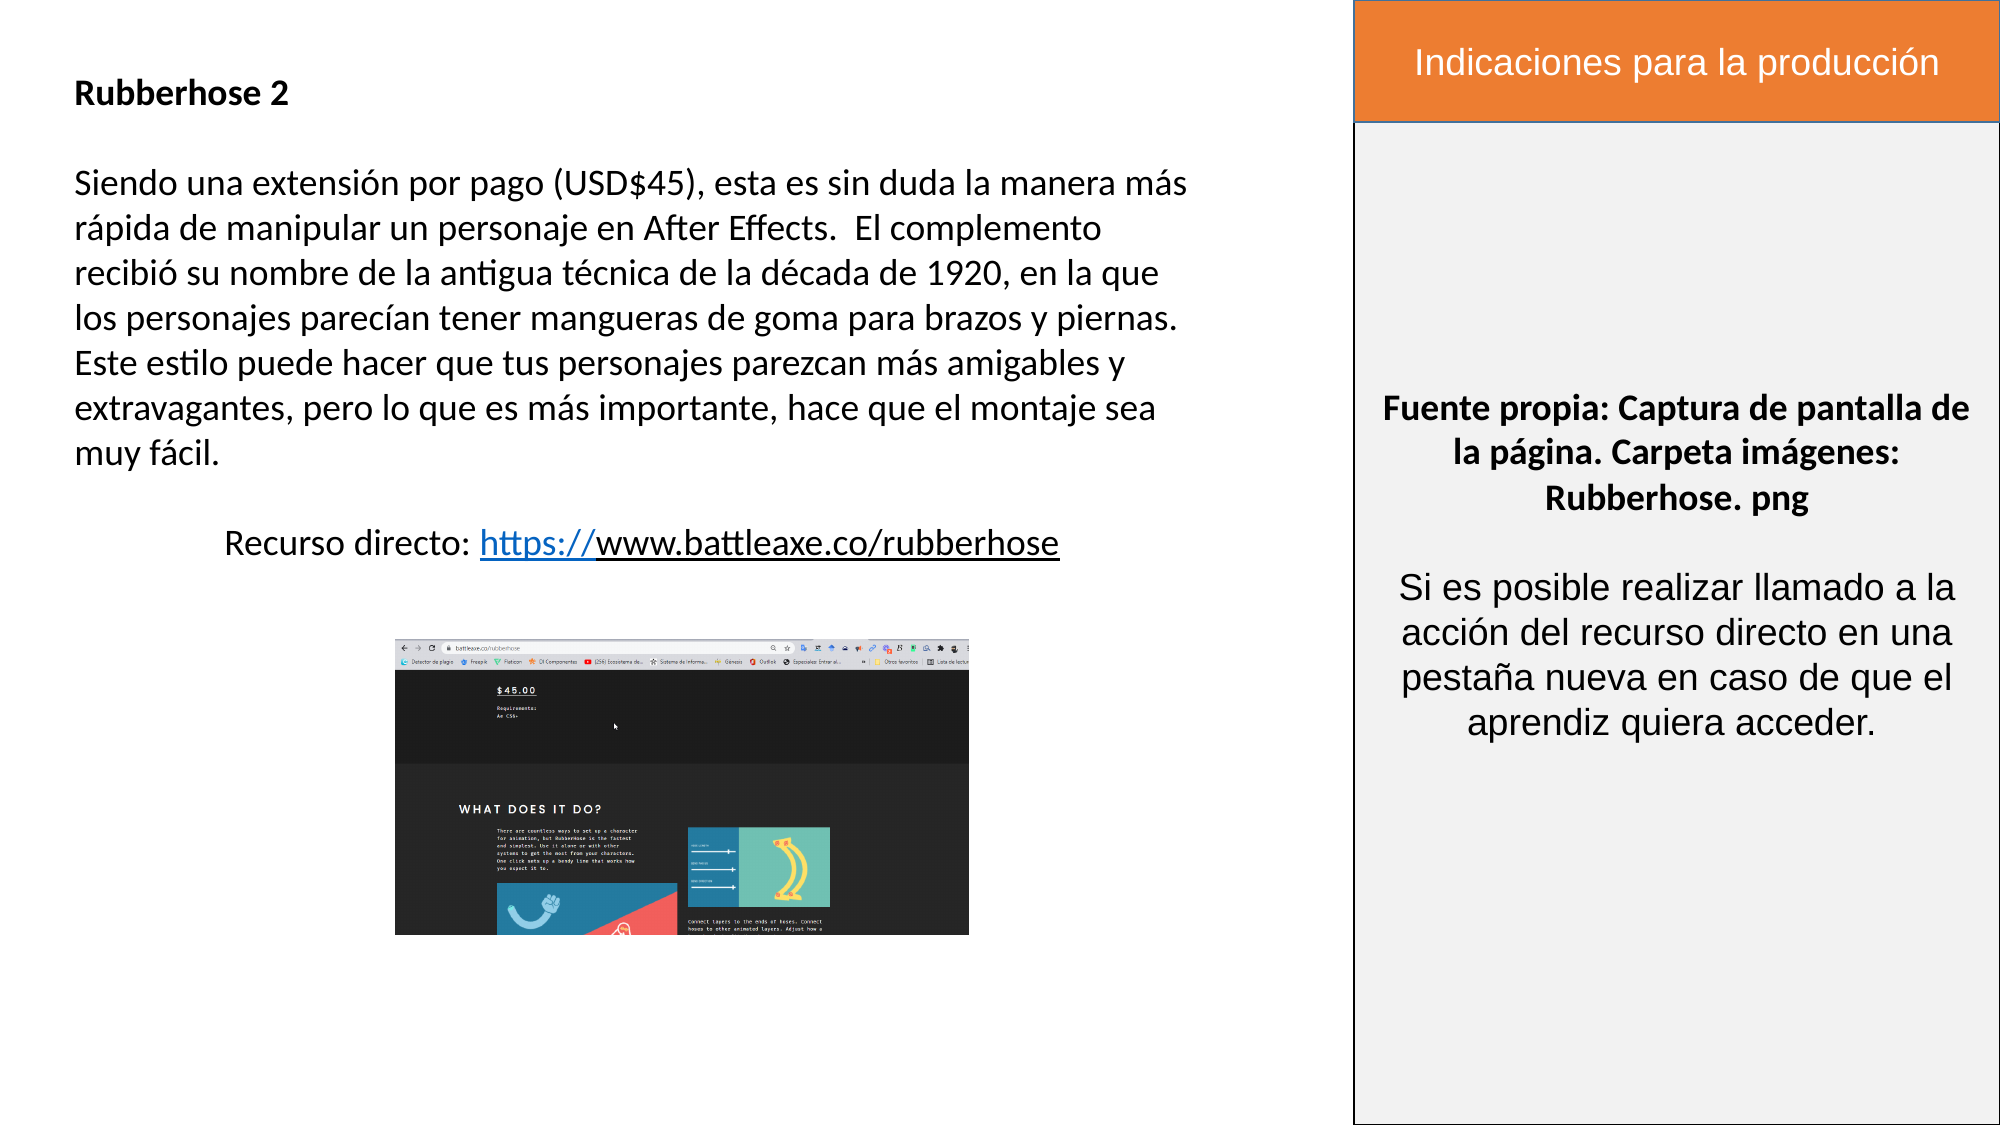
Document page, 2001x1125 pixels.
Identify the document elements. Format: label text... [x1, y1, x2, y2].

text_box Indicaciones para la producción [1353, 0, 2000, 122]
text_box Fuente propia: Captura de pantalla de la página. Carpeta imágenes: Rubberhose. png Si es posible realizar llamado a la acción del recurso directo en una pestaña nueva en caso de que el aprendiz quiera acceder. [1353, 122, 2000, 1125]
picture [395, 639, 969, 935]
text_box Rubberhose 2 Siendo una extensión por pago (USD$45), esta es sin duda la manera más rápida de manipular un personaje en After Effects. El complemento recibió su nombre de la antigua técnica de la década de 1920, en la que los personajes parecían tener mangueras de goma para brazos y piernas. Este estilo puede hacer que tus personajes parezcan más amigables y extravagantes, pero lo que es más importante, hace que el montaje sea muy fácil. Recurso directo: https://www.battleaxe.co/rubberhose [59, 60, 1206, 751]
